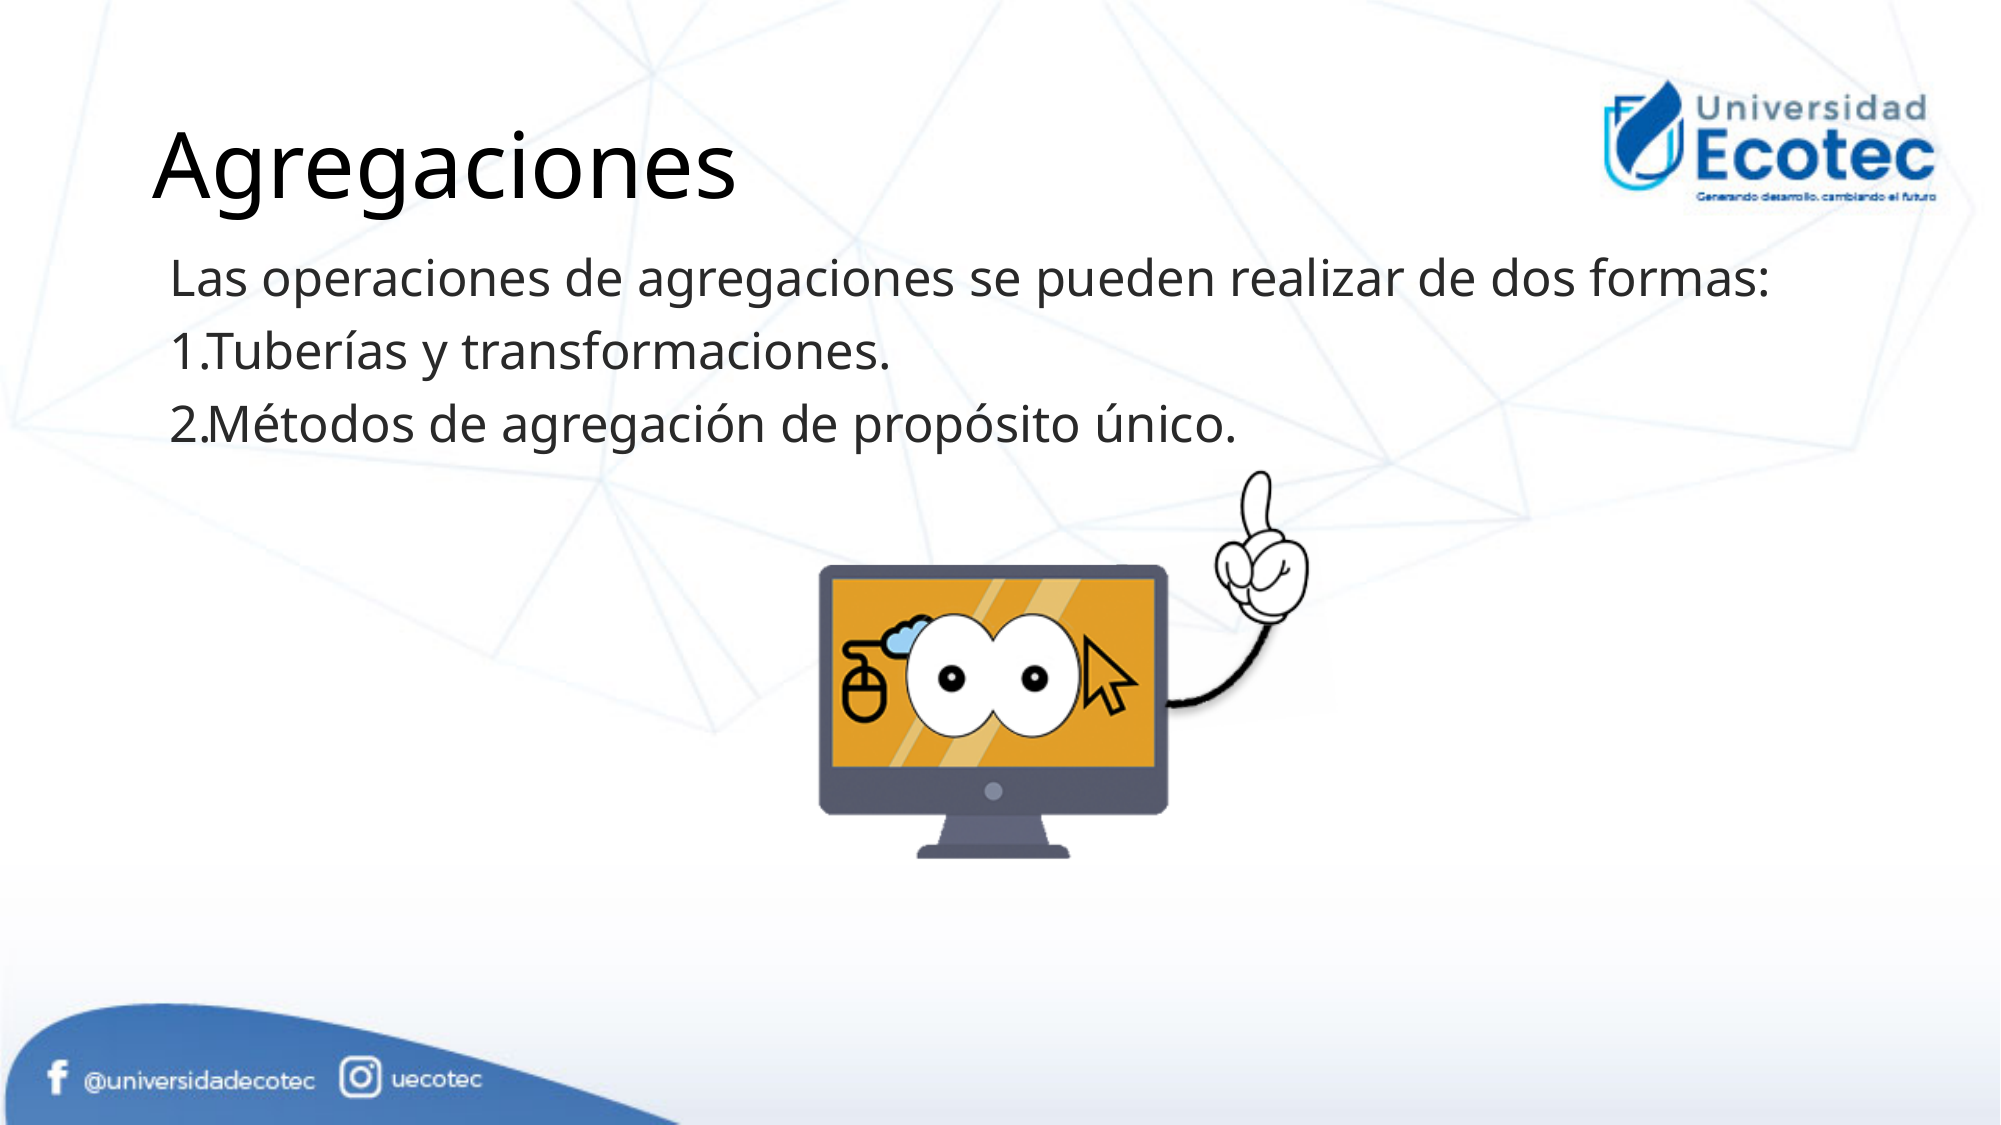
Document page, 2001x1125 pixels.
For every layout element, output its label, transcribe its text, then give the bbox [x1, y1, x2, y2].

list Las operaciones de agregaciones se pueden realizar de dos formas: Tuberías y transformaciones. Métodos de agregación de propósito único. [154, 245, 1880, 463]
picture [0, 0, 2001, 1125]
title Agregaciones [137, 59, 1863, 278]
